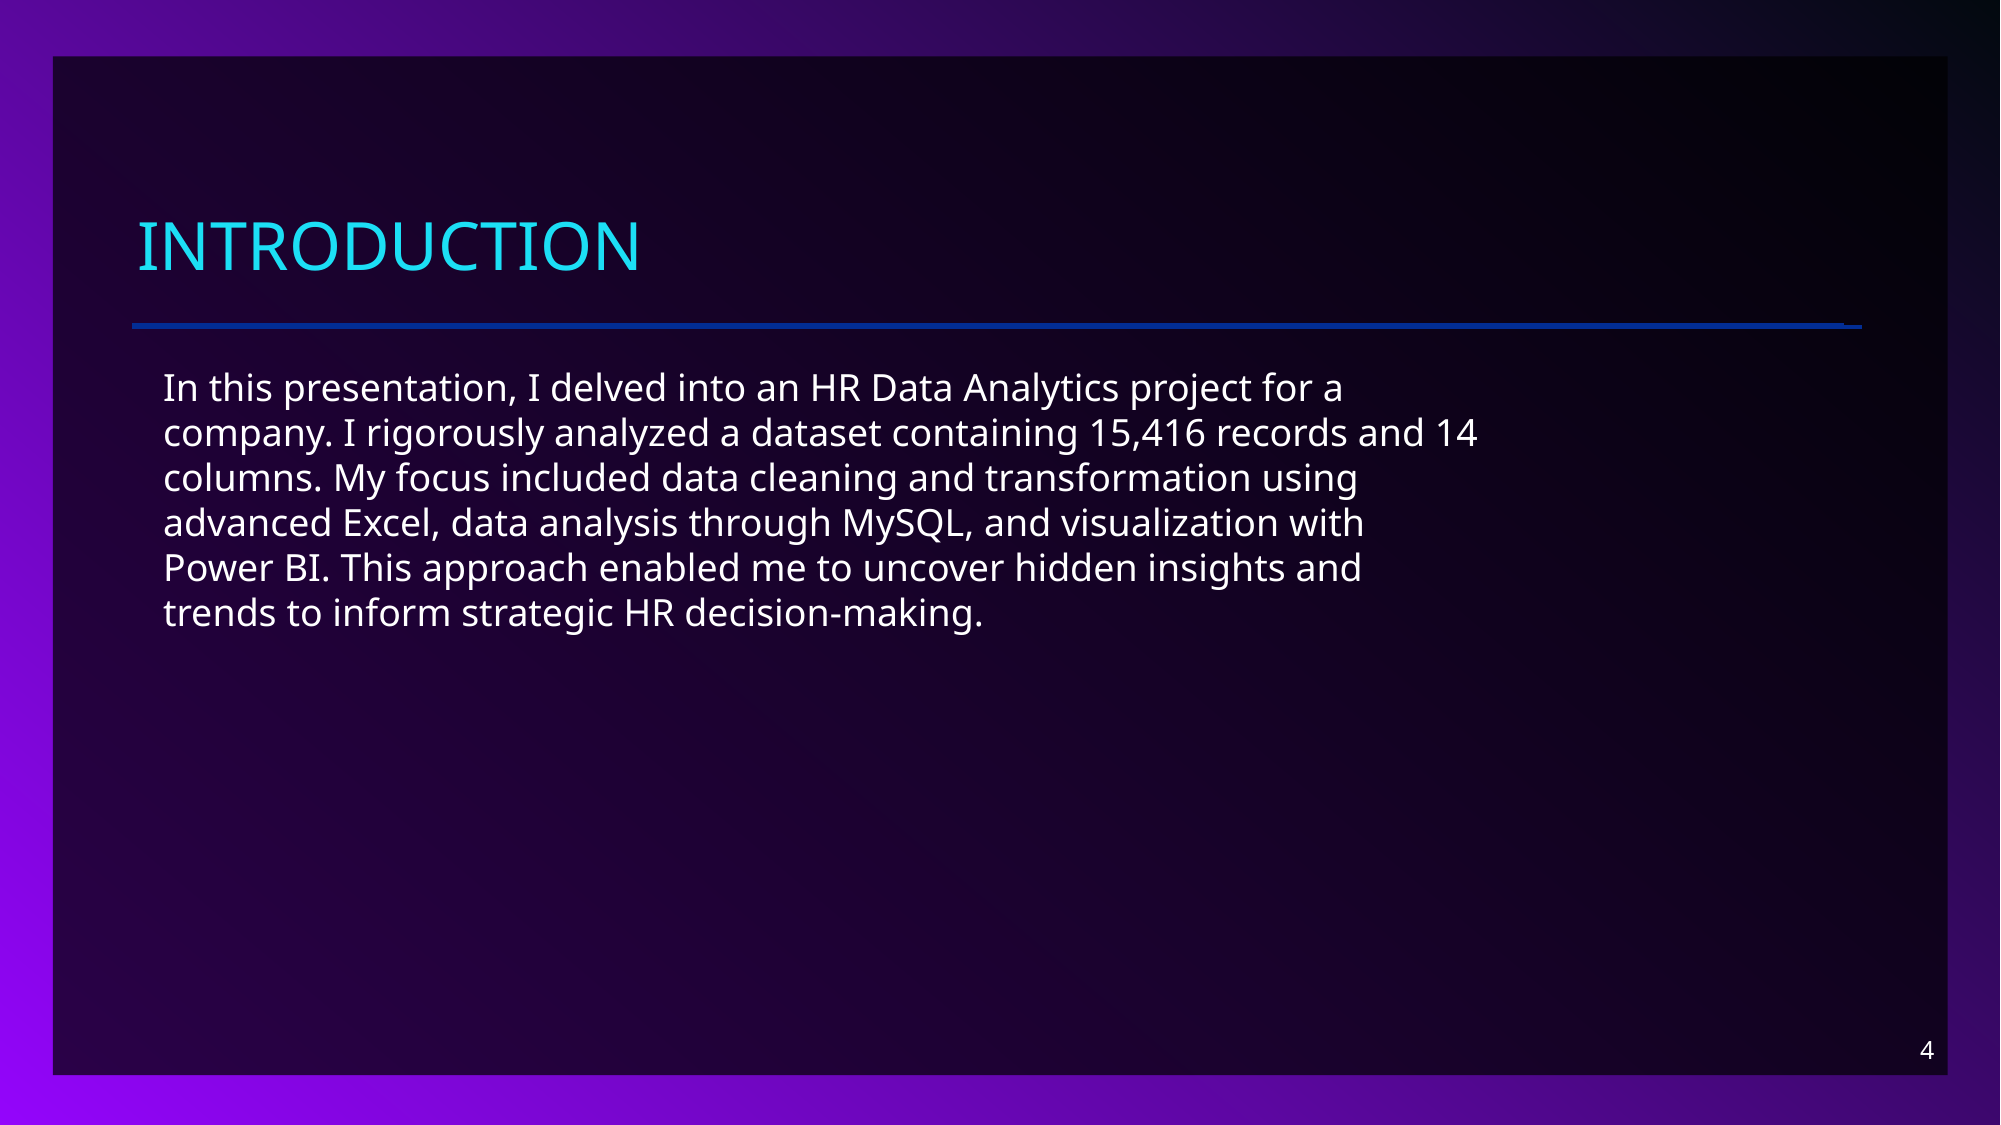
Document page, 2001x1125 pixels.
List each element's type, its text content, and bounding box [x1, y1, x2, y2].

text_box In this presentation, I delved into an HR Data Analytics project for a company. I rigorously analyzed a dataset containing 15,416 records and 14 columns. My focus included data cleaning and transformation using advanced Excel, data analysis through MySQL, and visualization with Power BI. This approach enabled me to uncover hidden insights and trends to inform strategic HR decision-making. [148, 356, 1500, 642]
slide_number 4 [1499, 1021, 1950, 1082]
title introduction [137, 105, 1862, 293]
